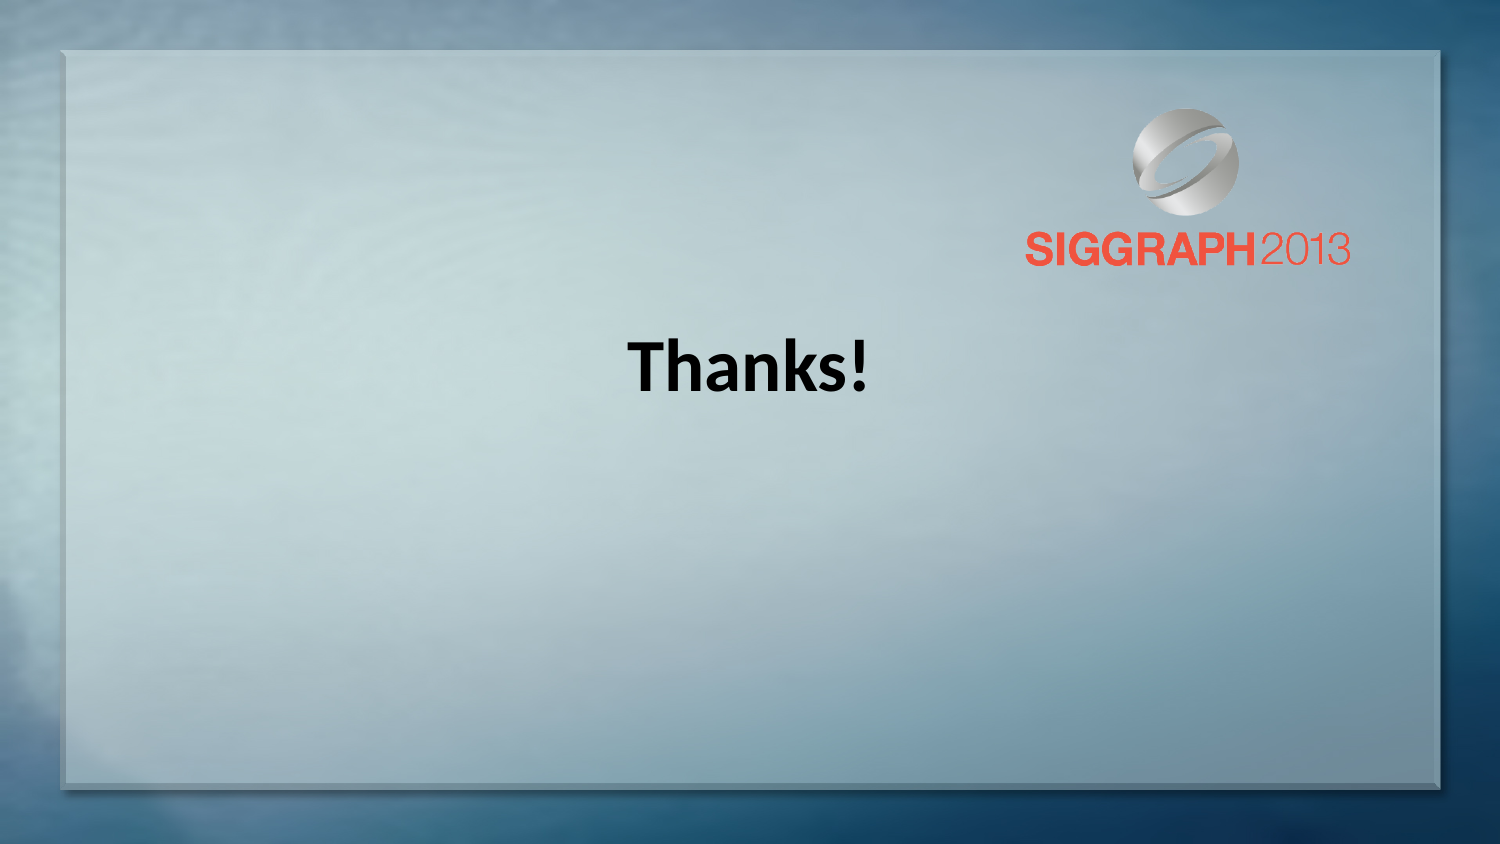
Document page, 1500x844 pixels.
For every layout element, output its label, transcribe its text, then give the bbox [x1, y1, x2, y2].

text_box Thanks! [365, 309, 1135, 415]
picture [0, 0, 1500, 844]
